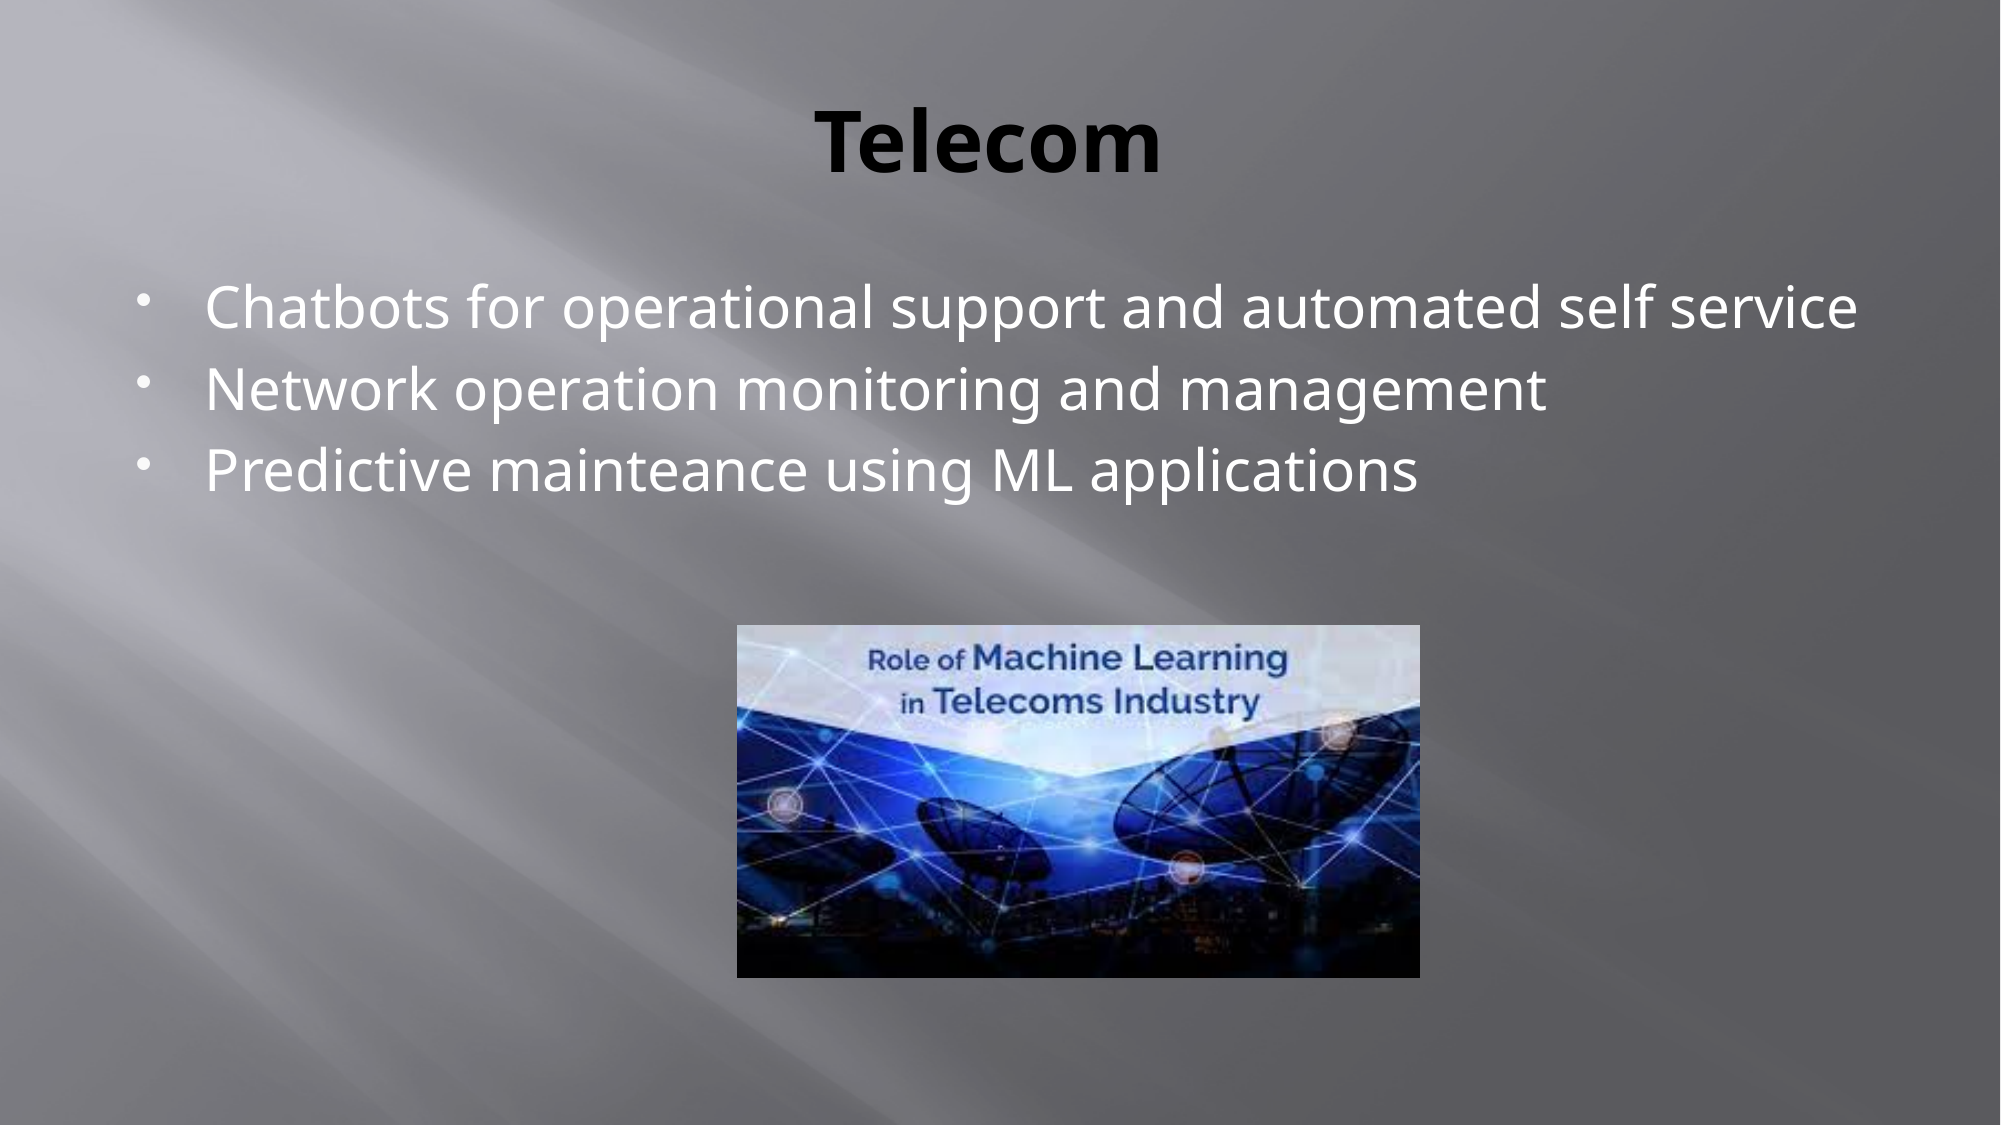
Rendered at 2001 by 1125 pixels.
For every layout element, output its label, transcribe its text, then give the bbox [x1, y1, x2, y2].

picture [736, 624, 1421, 978]
list Chatbots for operational support and automated self service Network operation monitoring and management Predictive mainteance using ML applications [99, 262, 1900, 1035]
title Telecom [99, 45, 1900, 233]
